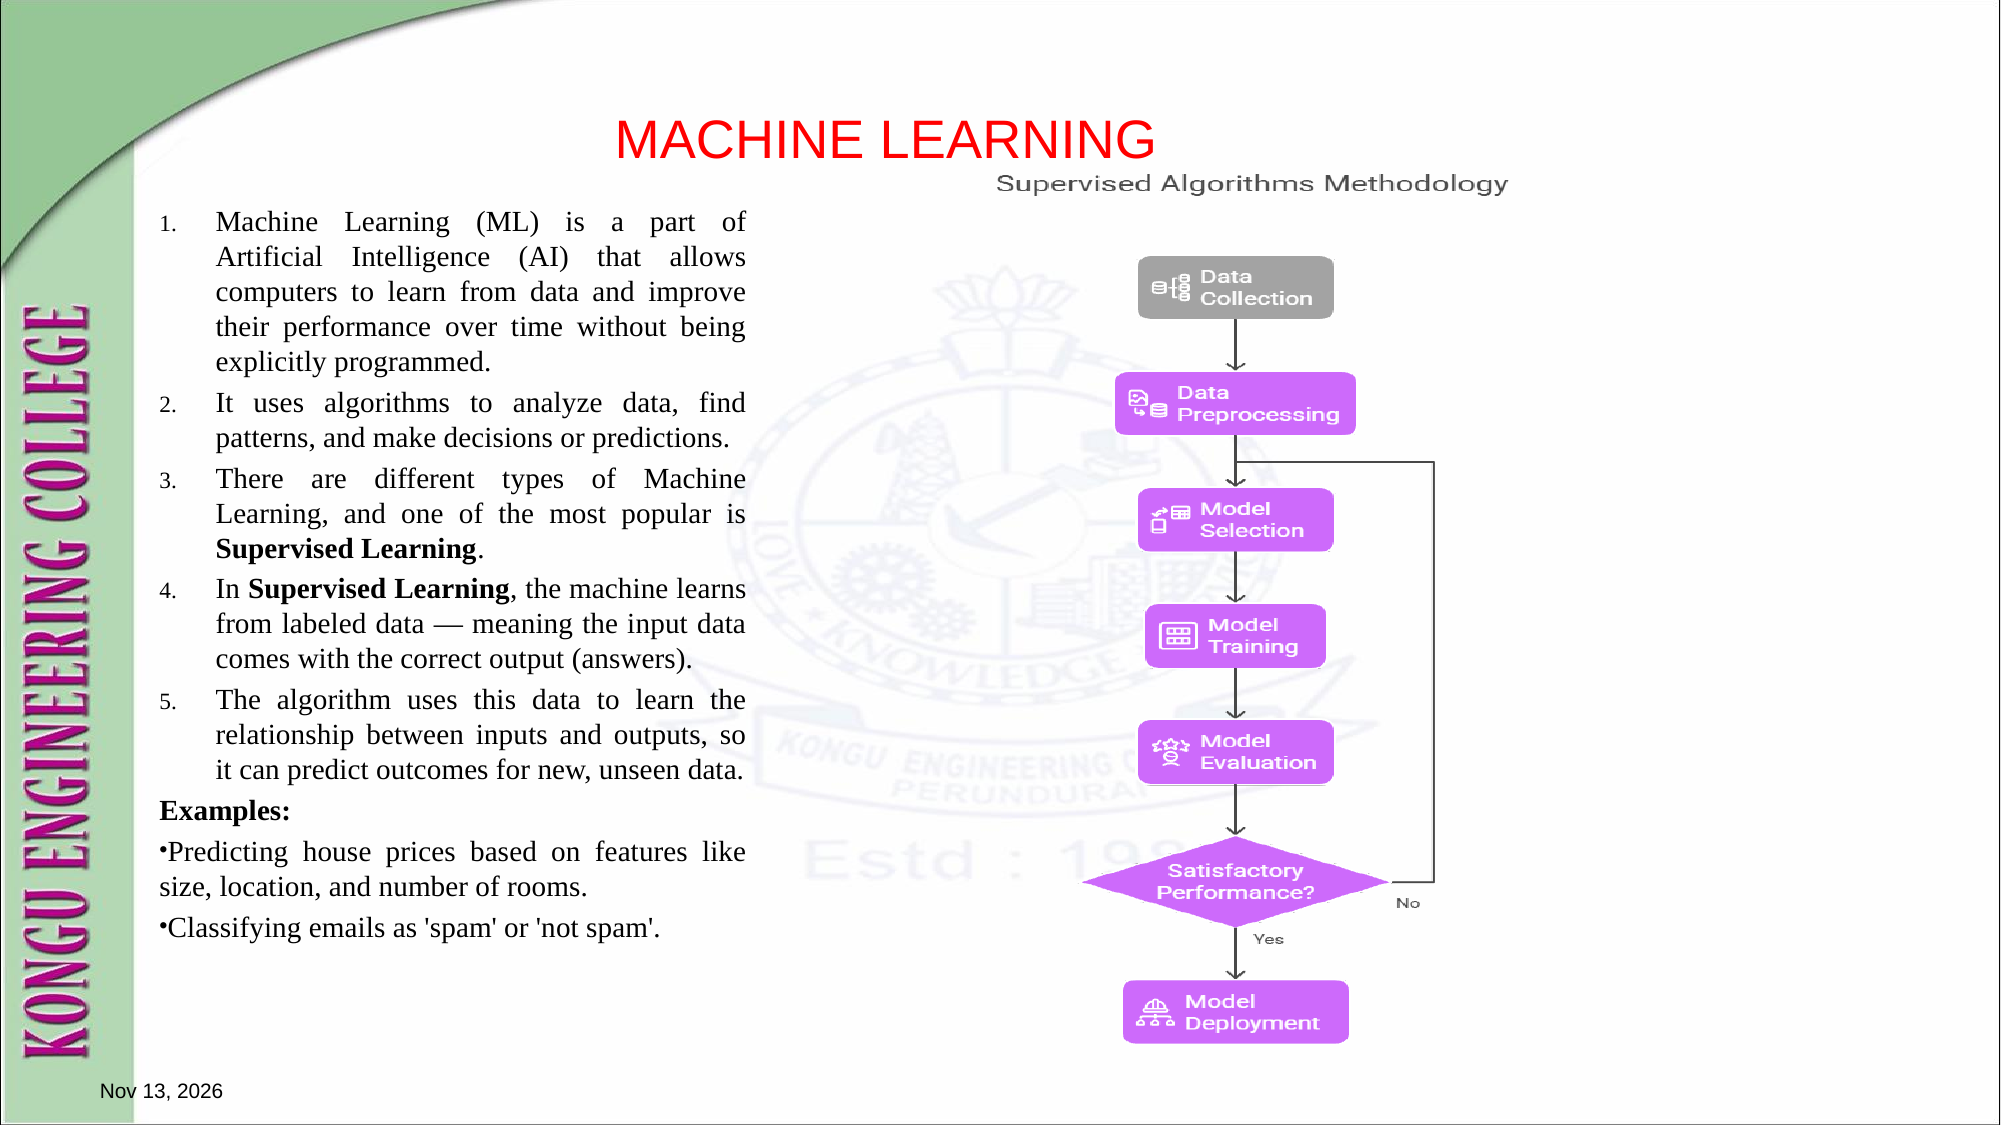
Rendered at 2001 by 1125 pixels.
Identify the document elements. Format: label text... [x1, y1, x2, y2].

slide_number 27-Apr-25 [99, 1042, 567, 1103]
title MACHINE LEARNING [614, 99, 1518, 170]
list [959, 113, 1554, 1088]
picture [0, 0, 2001, 1125]
list Machine Learning (ML) is a part of Artificial Intelligence (AI) that allows computers to learn from data and improve their performance over time without being explicitly programmed. It uses algorithms to analyze data, find patterns, and make decisions or predictions. There are different types of Machine Learning, and one of the most popular is Supervised Learning. In Supervised Learning, the machine learns from labeled data — meaning the input data comes with the correct output (answers). The algorithm uses this data to learn the relationship between inputs and outputs, so it can predict outcomes for new, unseen data. Examples: Predicting house prices based on features like size, location, and number of rooms. Classifying emails as 'spam' or 'not spam'. [156, 194, 751, 1026]
